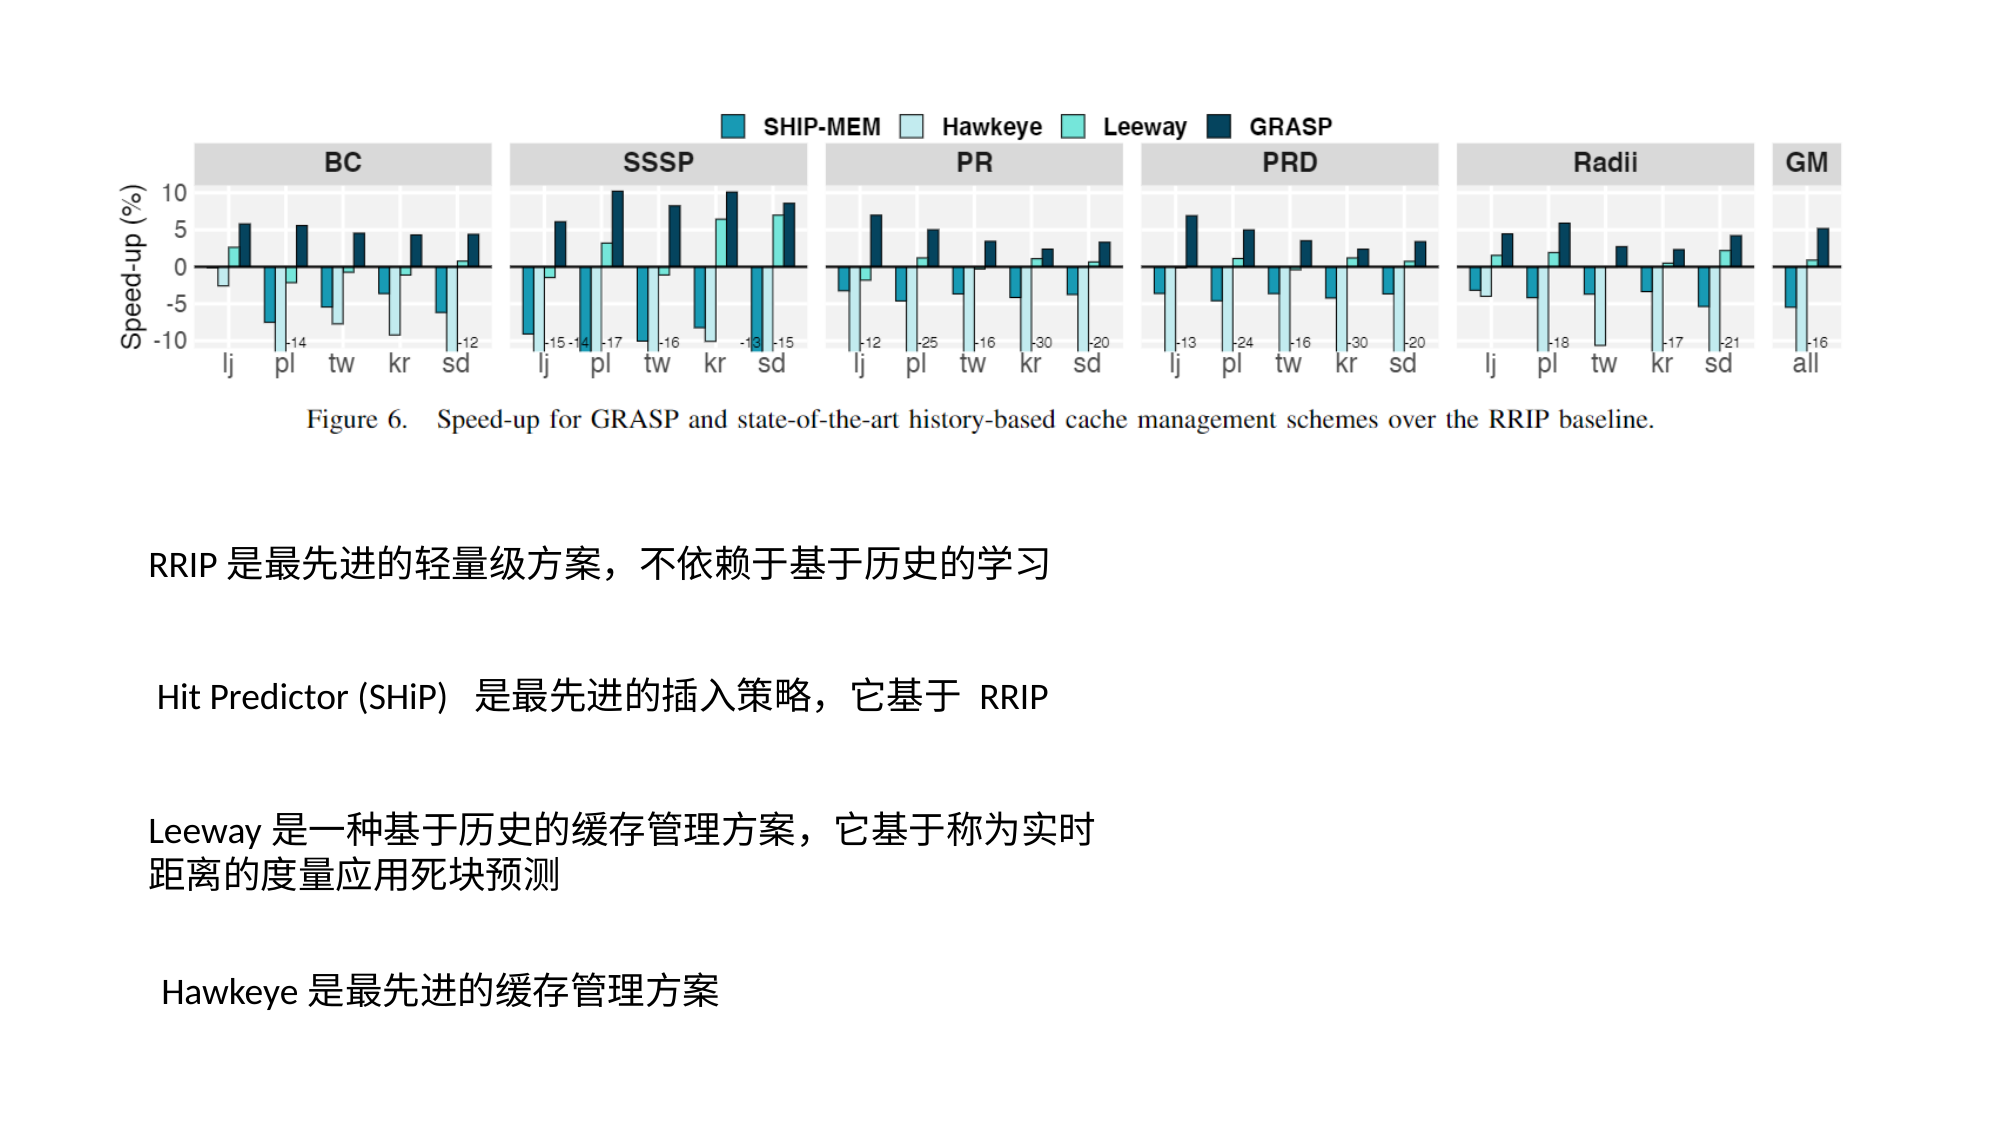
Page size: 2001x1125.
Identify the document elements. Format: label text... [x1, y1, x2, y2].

text_box Hawkeye是最先进的缓存管理方案 [146, 959, 1147, 1020]
picture [60, 87, 1907, 448]
text_box RRIP是最先进的轻量级方案，不依赖于基于历史的学习 [133, 532, 1277, 645]
text_box Hit Predictor (SHiP) 是最先进的插入策略，它基于 RRIP [133, 664, 1134, 725]
text_box Leeway是一种基于历史的缓存管理方案，它基于称为实时距离的度量应用死块预测 [133, 798, 1134, 903]
